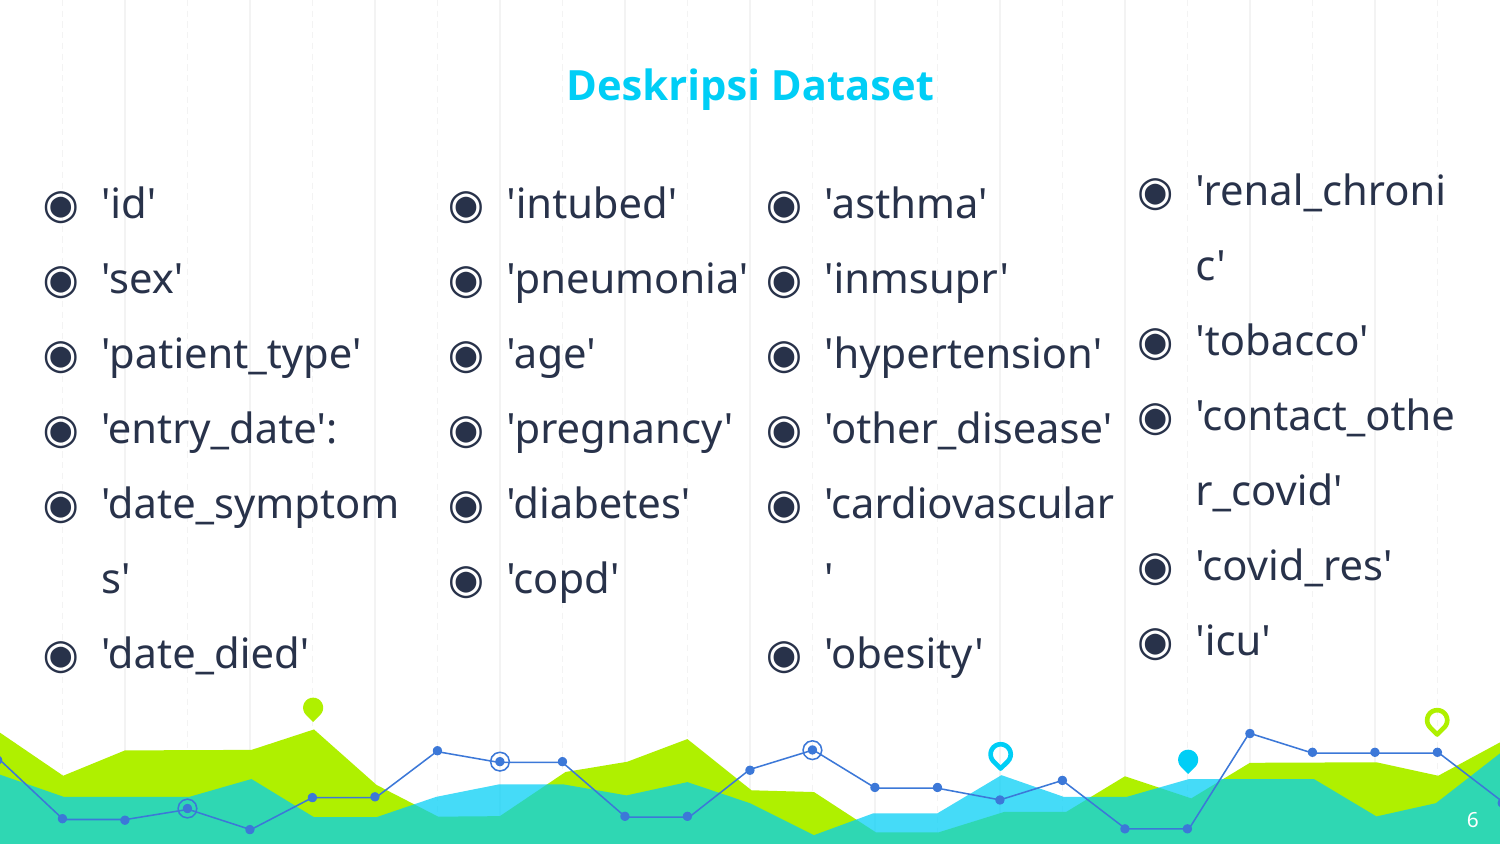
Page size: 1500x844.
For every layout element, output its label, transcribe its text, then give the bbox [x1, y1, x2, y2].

list 'renal_chronic' 'tobacco' 'contact_other_covid' 'covid_res' 'icu' [1105, 124, 1480, 685]
list 'intubed' 'pneumonia' 'age' 'pregnancy' 'diabetes' 'copd' [416, 137, 734, 621]
list 'asthma' 'inmsupr' 'hypertension' 'other_disease' 'cardiovascular' 'obesity' [734, 137, 1105, 621]
list 'id' 'sex' 'patient_type' 'entry_date': 'date_symptoms' 'date_died' [11, 137, 416, 621]
title Deskripsi Dataset [176, 47, 1324, 125]
slide_number ‹#› [1403, 791, 1494, 844]
